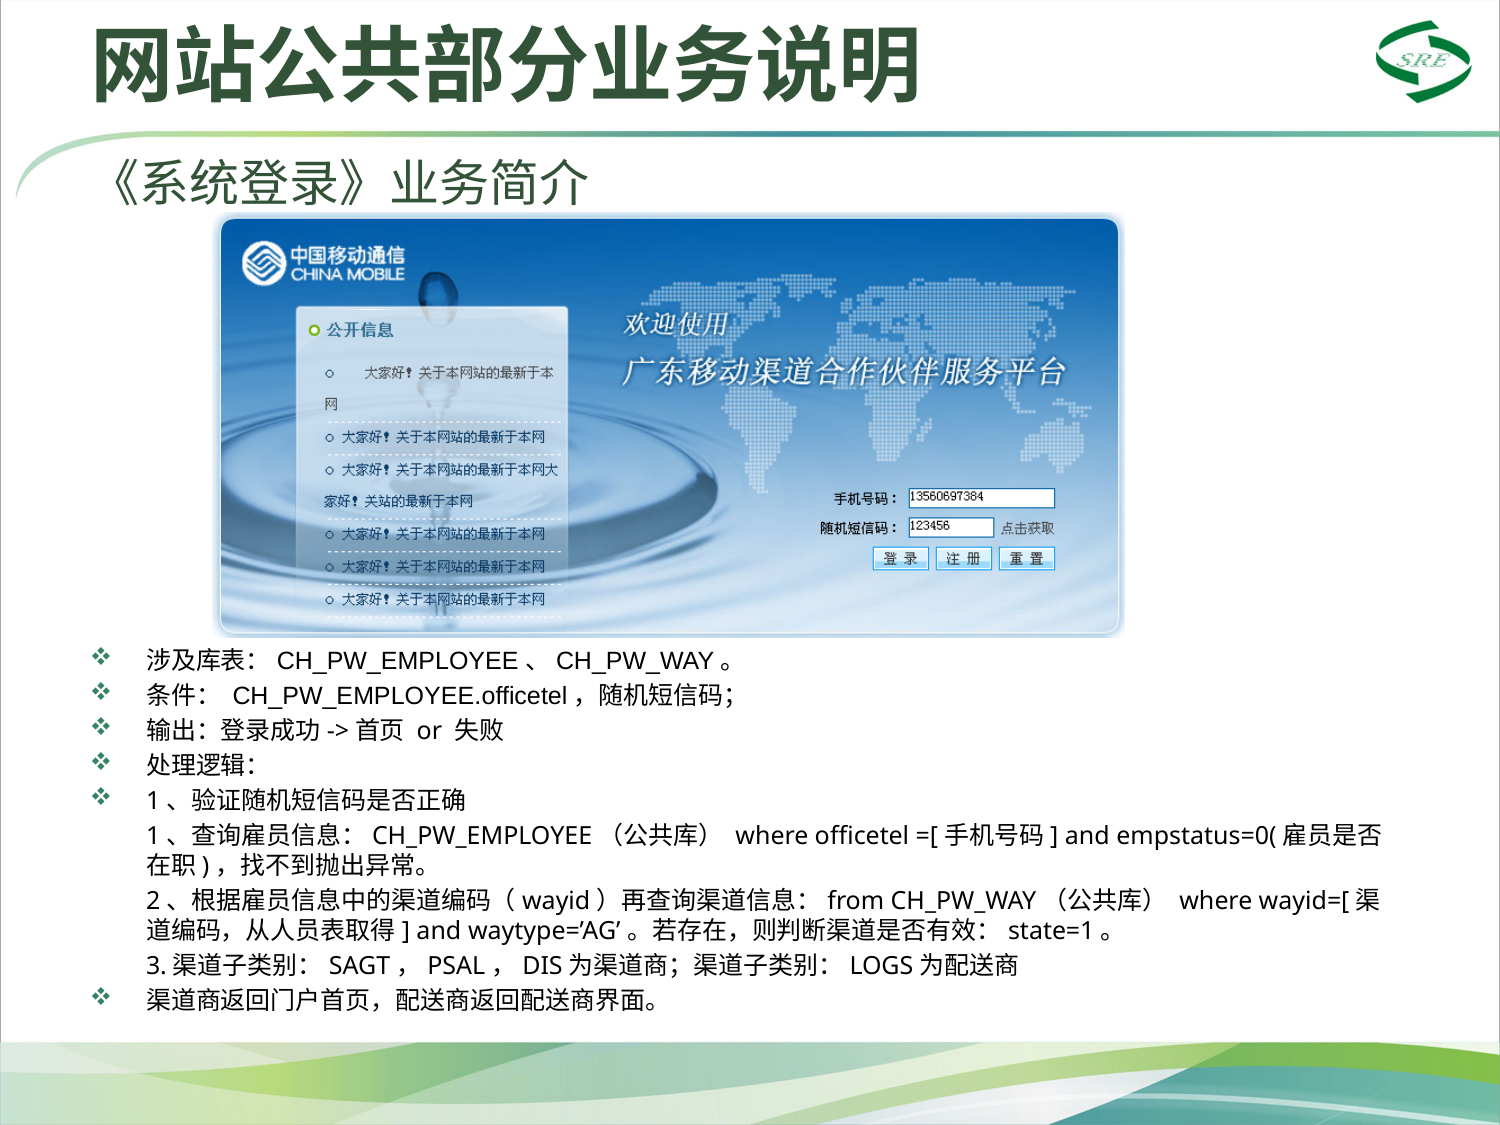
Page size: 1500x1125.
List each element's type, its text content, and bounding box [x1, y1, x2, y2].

title 网站公共部分业务说明 [74, 0, 1426, 126]
text_box 涉及库表：CH_PW_EMPLOYEE、CH_PW_WAY。 条件： CH_PW_EMPLOYEE.officetel，随机短信码； 输出：登录成功->首页 or 失败 处理逻辑： 1、验证随机短信码是否正确 1、查询雇员信息：CH_PW_EMPLOYEE（公共库） where officetel =[手机号码] and empstatus=0(雇员是否在职)，找不到抛出异常。 2、根据雇员信息中的渠道编码（wayid）再查询渠道信息：from CH_PW_WAY（公共库） where wayid=[渠道编码，从人员表取得] and waytype=’AG’。若存在，则判断渠道是否有效：state=1。 3.渠道子类别：SAGT，PSAL，DIS为渠道商；渠道子类别：LOGS为配送商 渠道商返回门户首页，配送商返回配送商界面。 [74, 637, 1413, 1057]
picture [0, 0, 1500, 1125]
text_box 《系统登录》业务简介 [74, 137, 1425, 225]
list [212, 212, 1126, 638]
